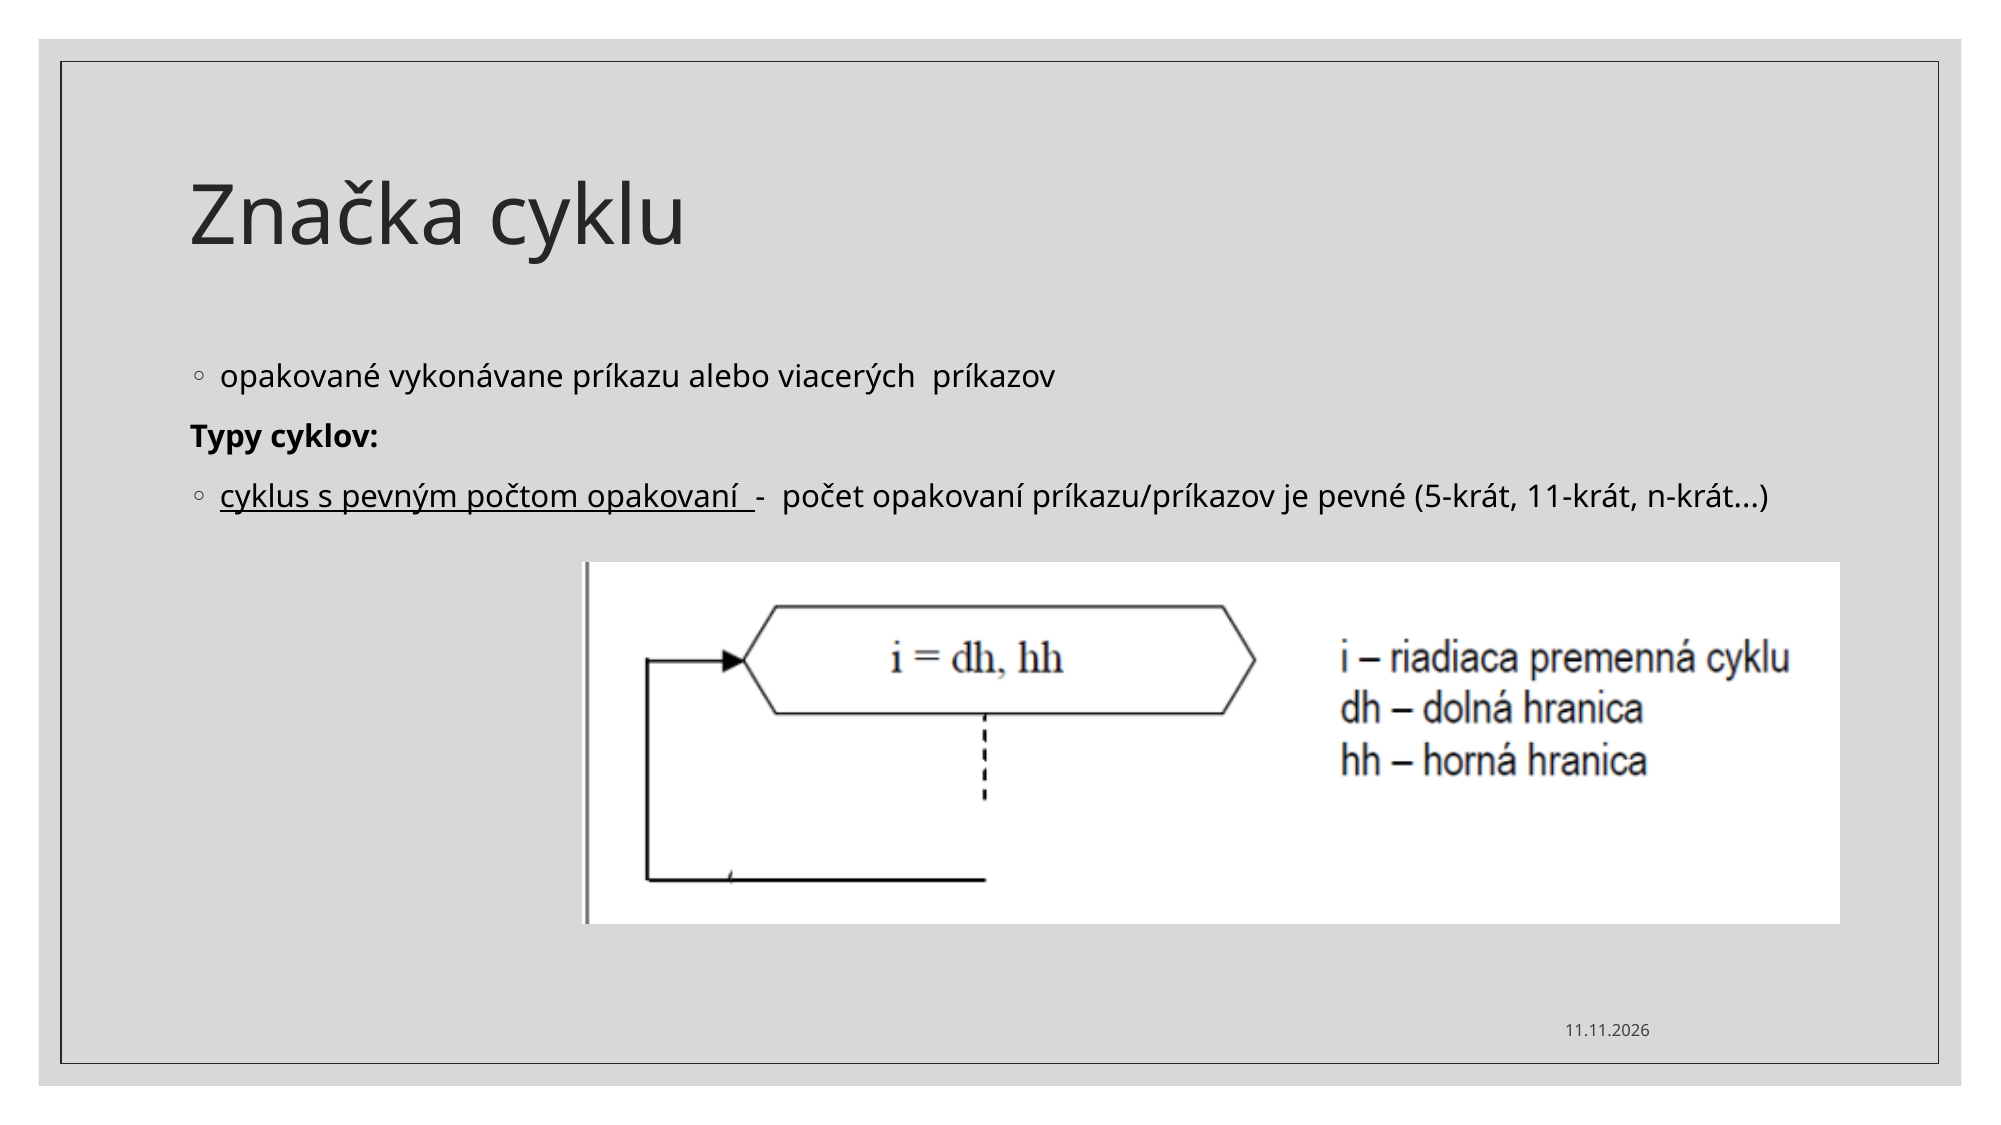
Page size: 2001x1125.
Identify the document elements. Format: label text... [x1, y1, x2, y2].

list opakované vykonávane príkazu alebo viacerých príkazov Typy cyklov: cyklus s pevným počtom opakovaní - počet opakovaní príkazu/príkazov je pevné (5-krát, 11-krát, n-krát...) [174, 345, 1825, 977]
title Značka cyklu [174, 105, 1825, 331]
picture [582, 562, 1840, 924]
slide_number 18. 9. 2024 [1190, 990, 1665, 1050]
